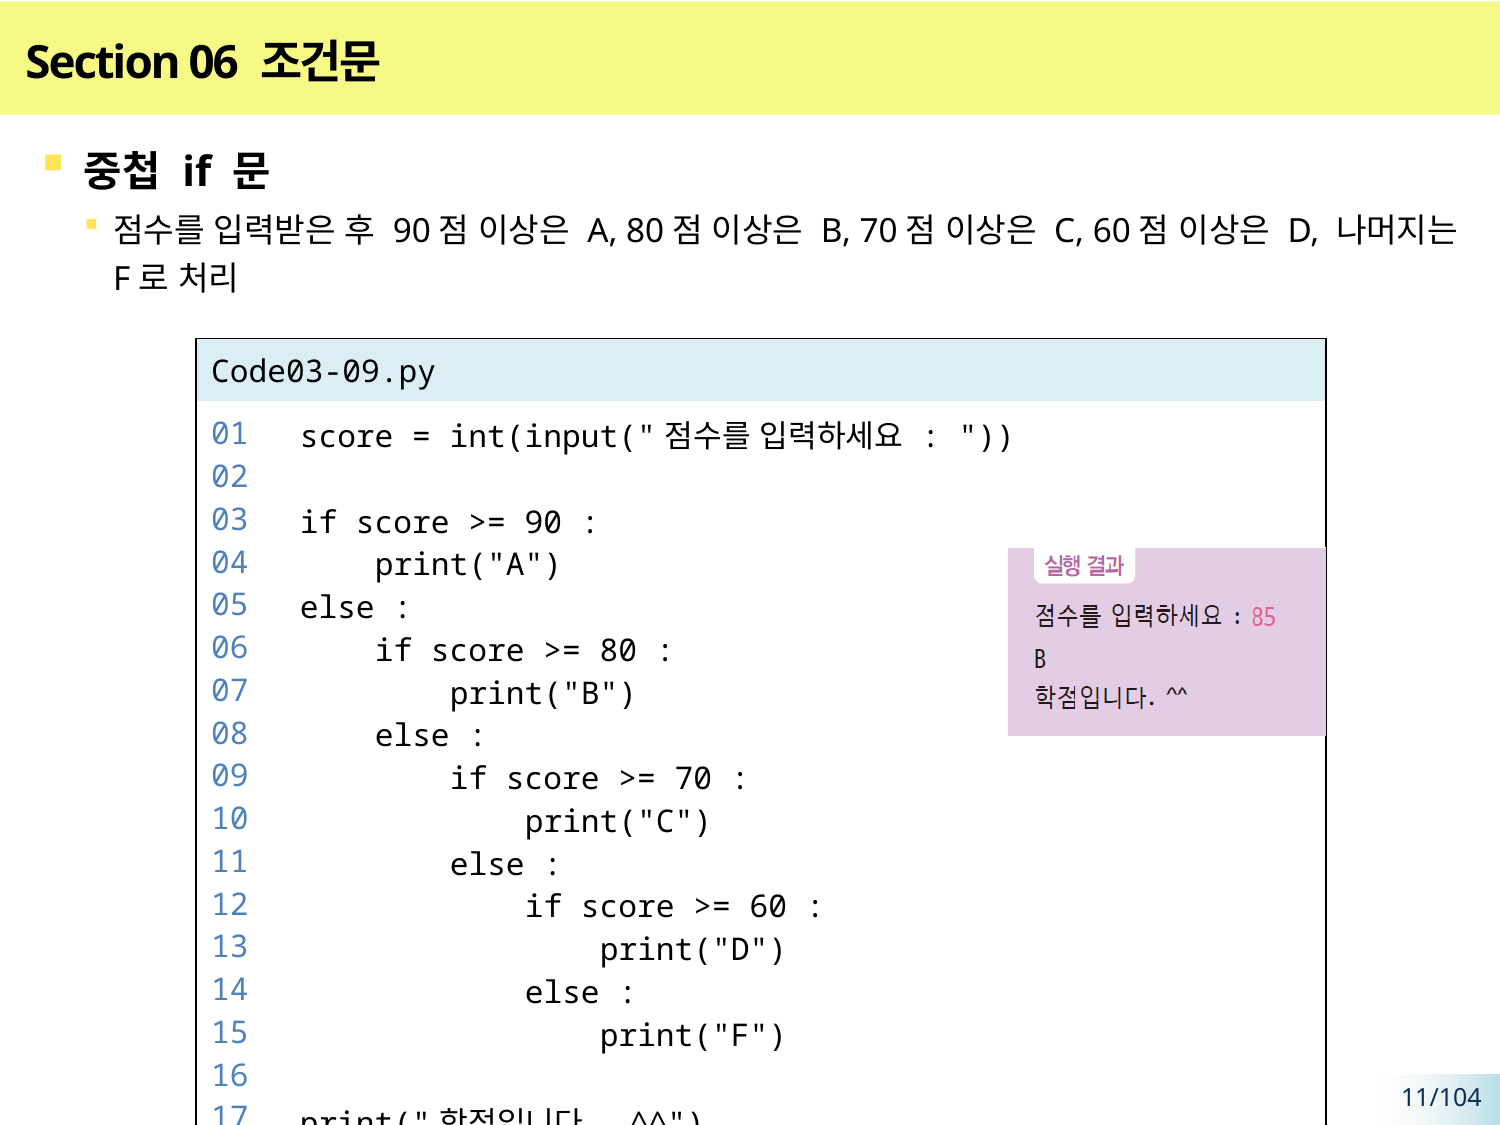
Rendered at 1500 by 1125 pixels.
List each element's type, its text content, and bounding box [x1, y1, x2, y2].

title Section 06 조건문 [10, 21, 1288, 99]
table_cell 01 02 03 04 05 06 07 08 09 10 11 12 13 14 15 16 17 [197, 401, 285, 1125]
table_header Code03-09.py [197, 339, 1325, 401]
picture [1003, 547, 1326, 737]
table_cell score = int(input("점수를 입력하세요 : ")) if score >= 90 : print("A") else : if score >= 80 : print("B") else : if score >= 70 : print("C") else : if score >= 60 : print("D") else : print("F") print("학점입니다. ^^") [285, 401, 1325, 1125]
list 중첩 if 문 점수를 입력받은 후 90점 이상은 A, 80점 이상은 B, 70점 이상은 C, 60점 이상은 D, 나머지는 F로 처리 [10, 126, 1481, 1057]
